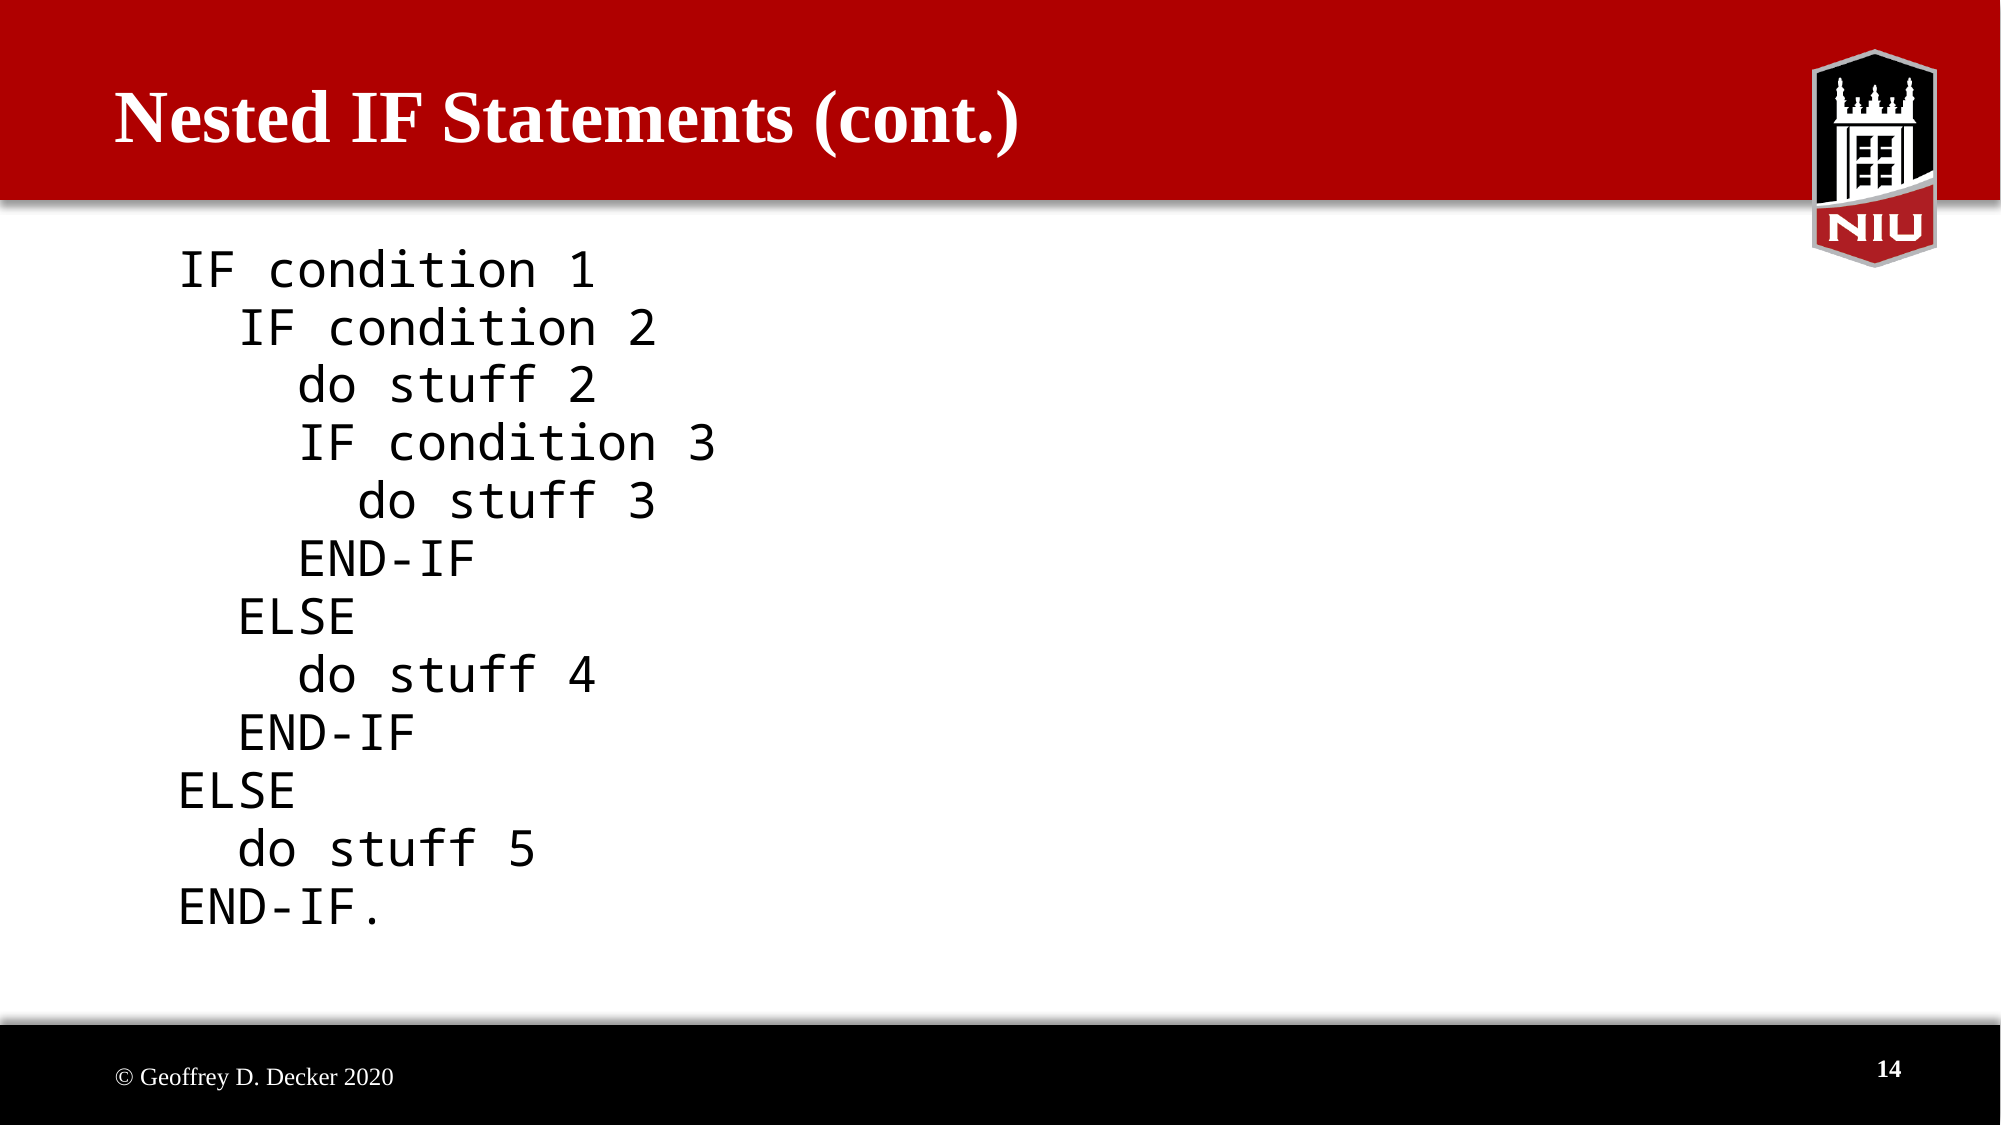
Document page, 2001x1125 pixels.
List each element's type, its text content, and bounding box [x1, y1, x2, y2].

slide_number 14 [1616, 1037, 1917, 1098]
picture [1812, 49, 1937, 268]
footer © Geoffrey D. Decker 2020 [99, 1045, 734, 1105]
title Nested IF Statements (cont.) [99, 24, 1750, 200]
list IF condition 1 IF condition 2 do stuff 2 IF condition 3 do stuff 3 END-IF ELSE do stuff 4 END-IF ELSE do stuff 5 END-IF. [162, 241, 1053, 997]
